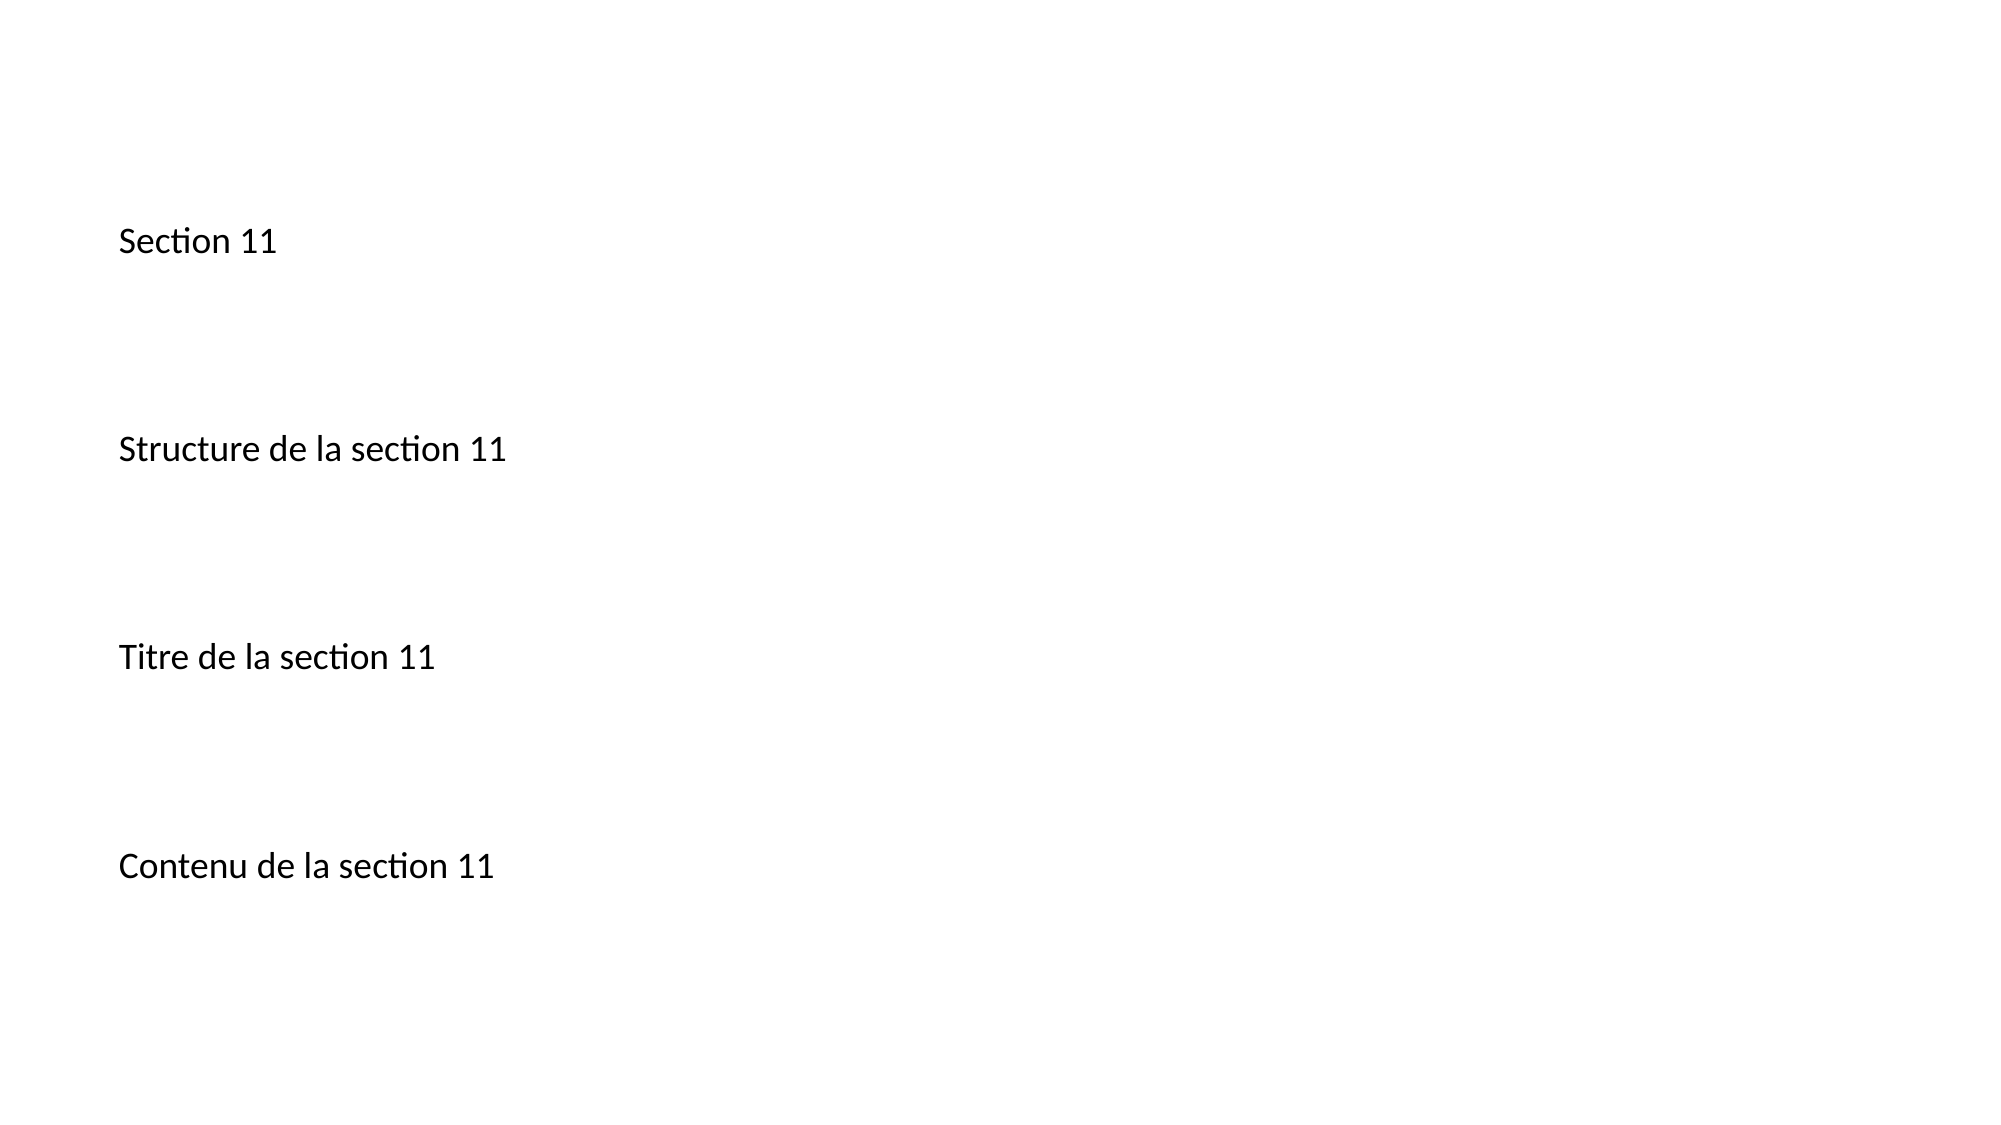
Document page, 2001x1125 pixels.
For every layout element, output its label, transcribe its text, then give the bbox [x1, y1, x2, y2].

text_box Section 11 [104, 208, 1896, 268]
text_box Titre de la section 11 [104, 624, 1896, 685]
text_box Contenu de la section 11 [104, 833, 1896, 893]
text_box Structure de la section 11 [104, 416, 1896, 477]
